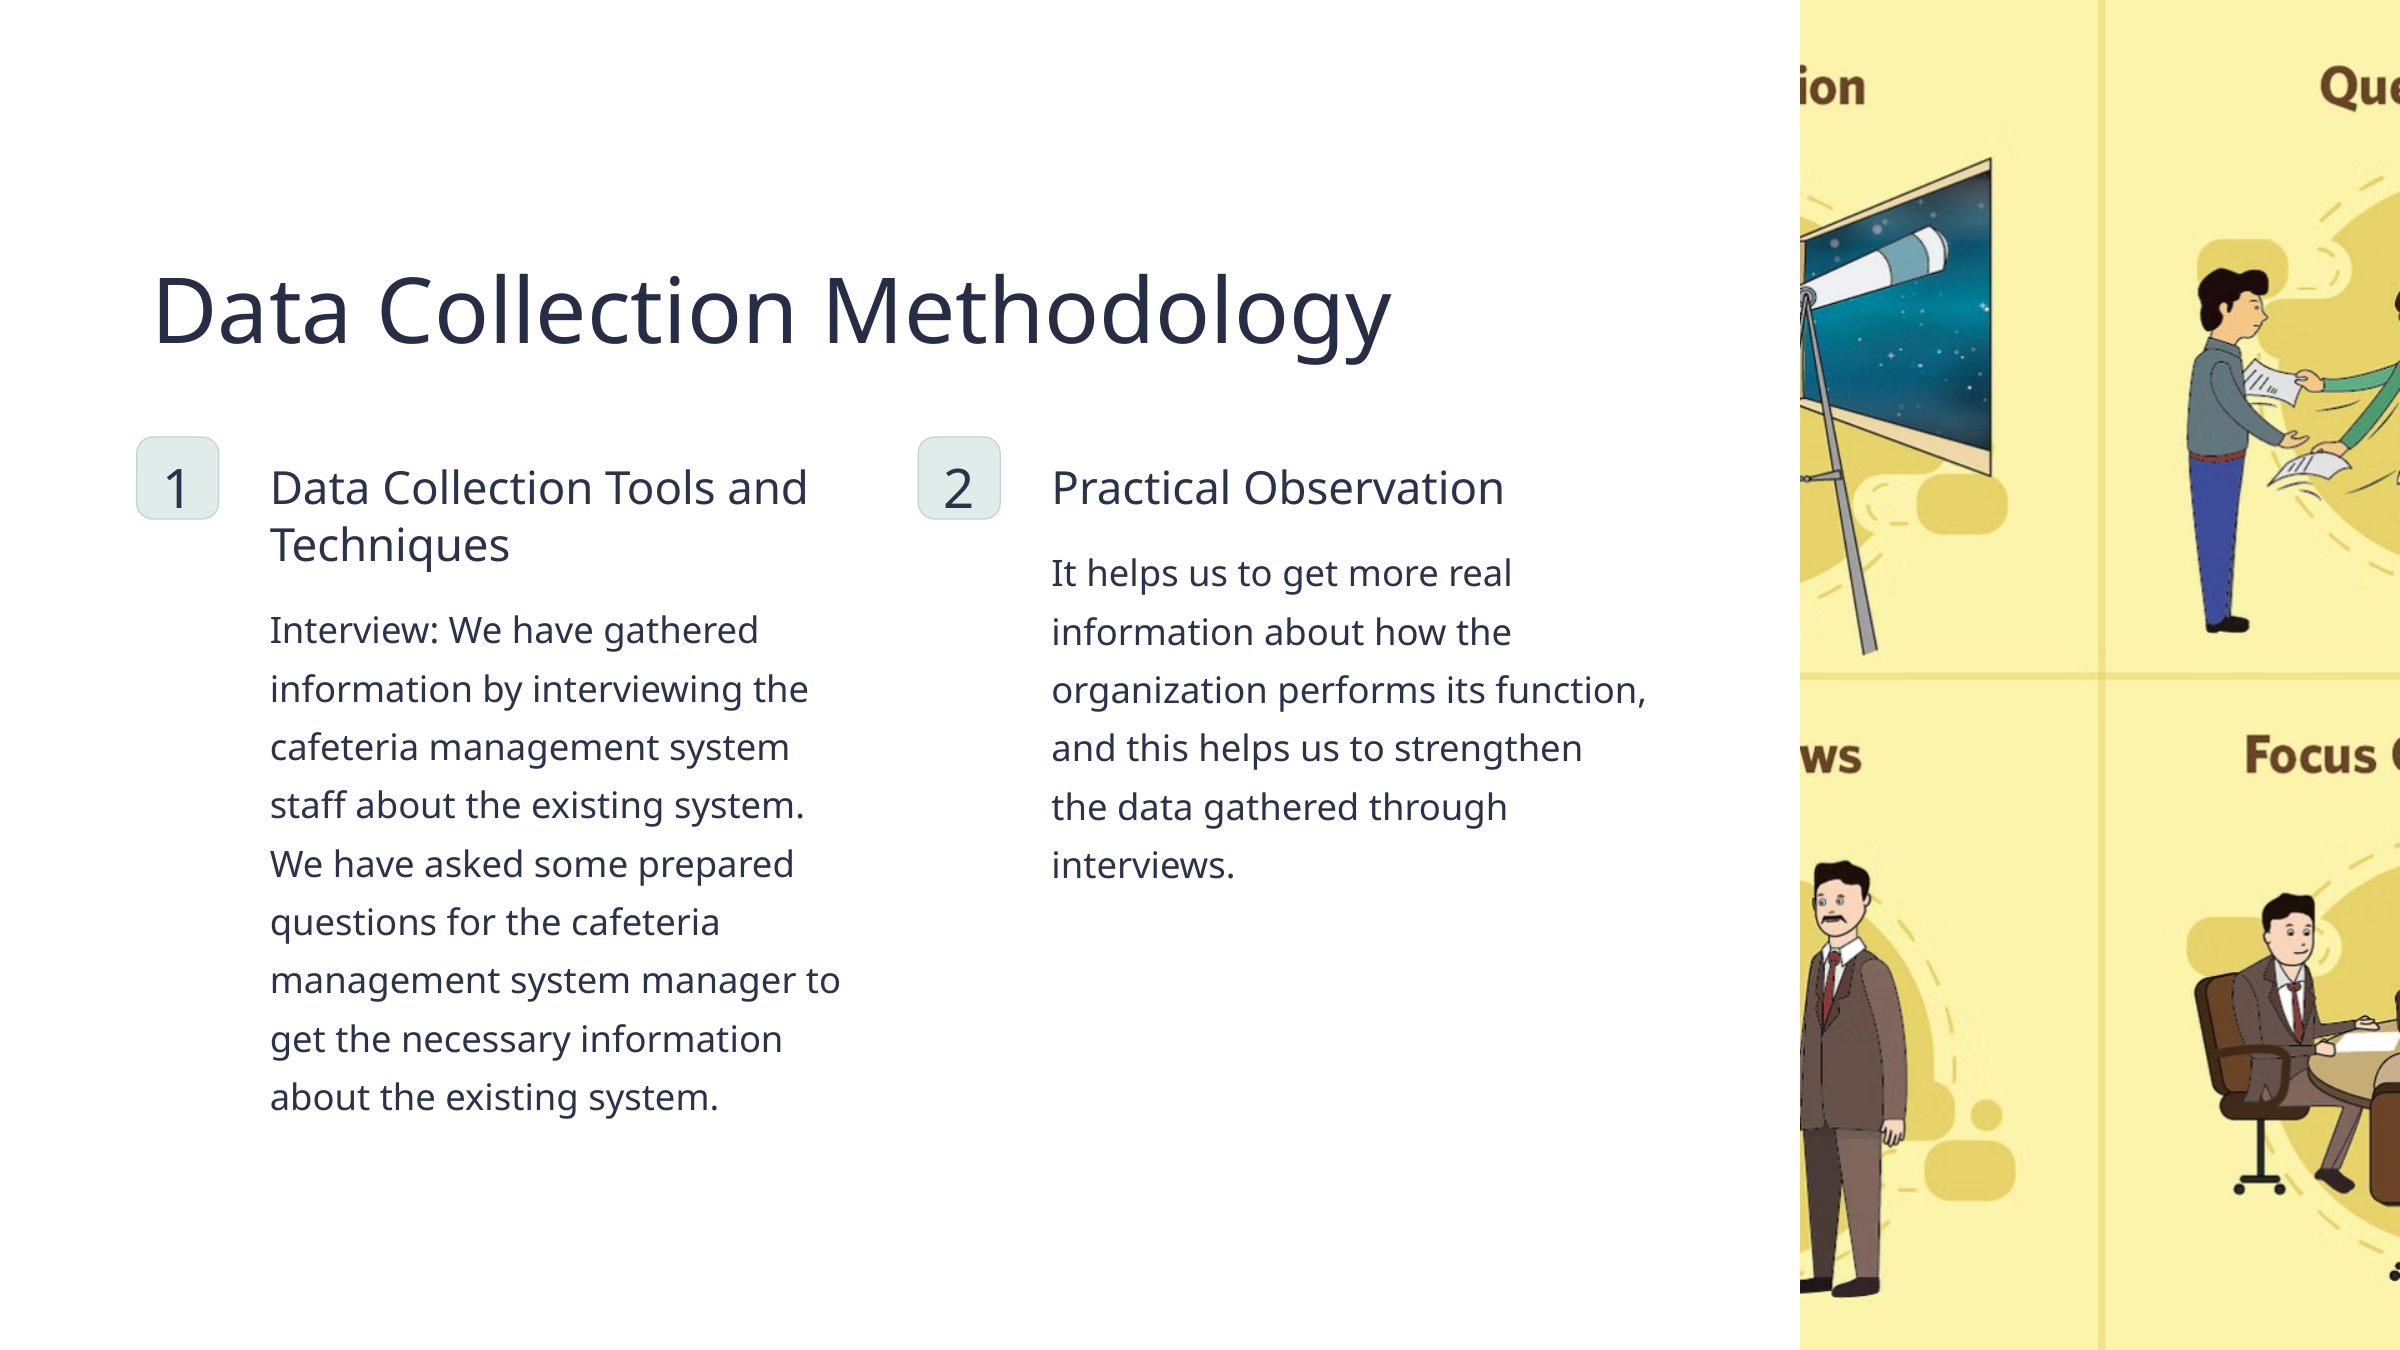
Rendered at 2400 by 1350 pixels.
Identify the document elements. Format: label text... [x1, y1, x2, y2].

picture [1799, 0, 2400, 1350]
text_box Interview: We have gathered information by interviewing the cafeteria management system staff about the existing system. We have asked some prepared questions for the cafeteria management system manager to get the necessary information about the existing system. [255, 585, 882, 1110]
text_box It helps us to get more real information about how the organization performs its function, and this helps us to strengthen the data gathered through interviews. [1036, 528, 1664, 820]
text_box Data Collection Tools and Techniques [255, 449, 882, 564]
text_box Practical Observation [1036, 449, 1493, 507]
text_box [918, 436, 1001, 520]
text_box [0, 0, 1799, 1350]
text_box 2 [945, 443, 974, 513]
text_box [136, 436, 219, 520]
text_box 1 [169, 443, 186, 513]
text_box Data Collection Methodology [136, 240, 1300, 354]
